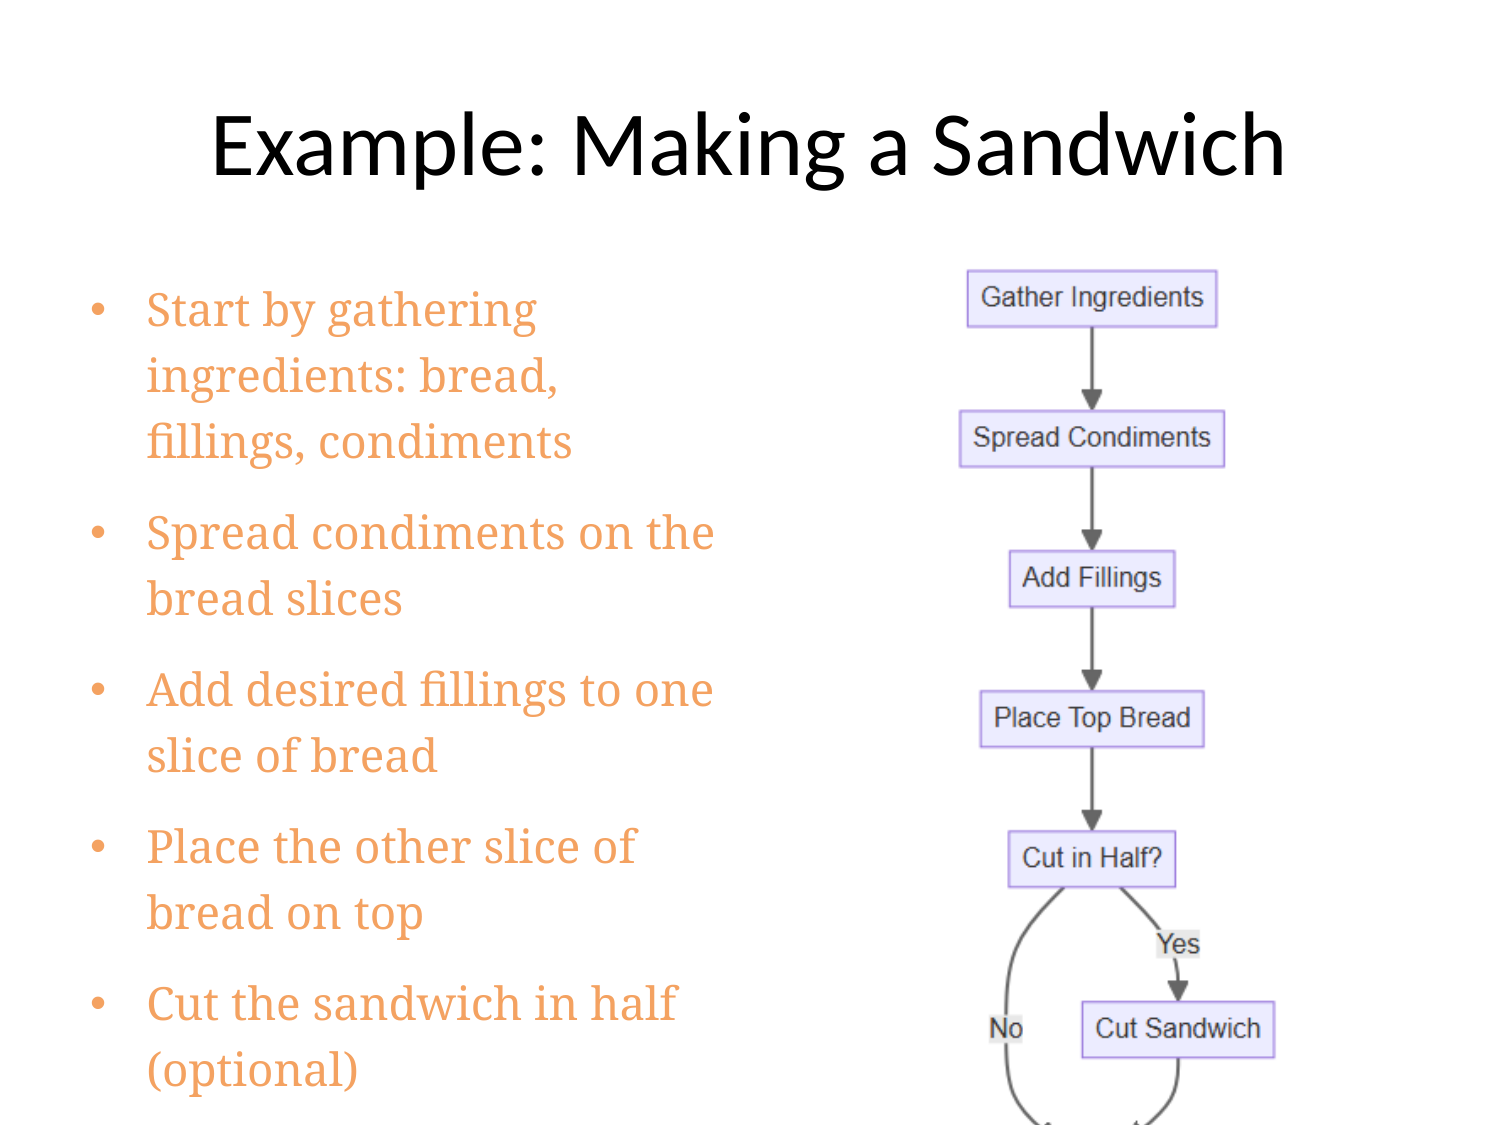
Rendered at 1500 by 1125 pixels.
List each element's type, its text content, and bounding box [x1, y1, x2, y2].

picture [779, 224, 1456, 1125]
list Start by gathering ingredients: bread, fillings, condiments Spread condiments on the bread slices Add desired fillings to one slice of bread Place the other slice of bread on top Cut the sandwich in half (optional) Enjoy your delicious sandwich! [75, 262, 738, 1005]
title Example: Making a Sandwich [75, 45, 1425, 233]
